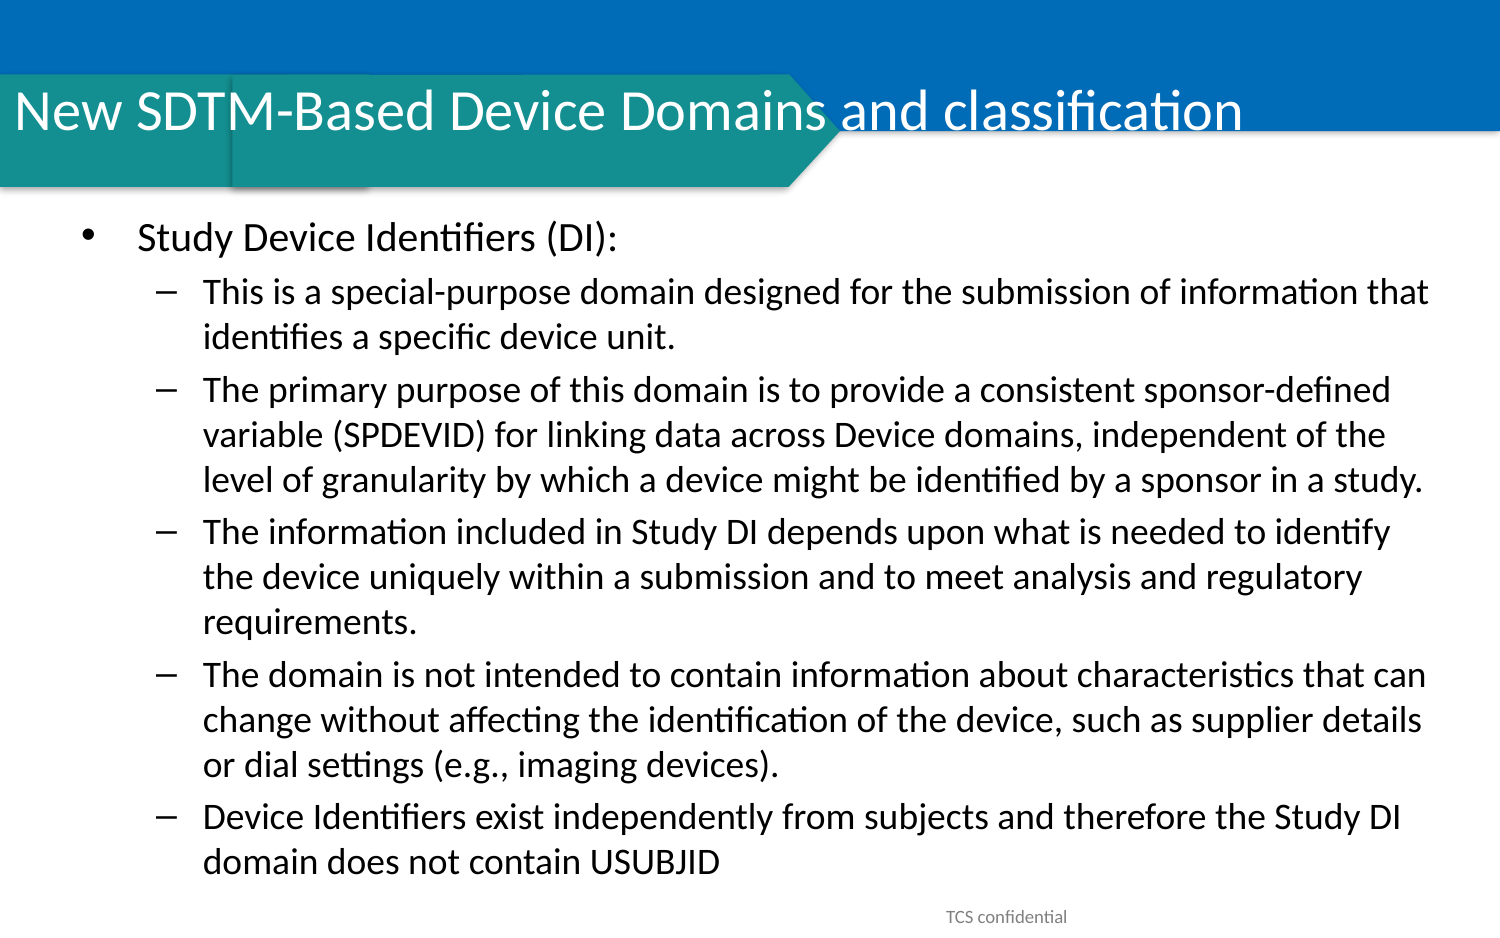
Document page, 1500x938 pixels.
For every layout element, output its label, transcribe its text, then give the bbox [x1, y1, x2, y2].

title New SDTM-Based Device Domains and classification [0, 64, 1308, 153]
text_box TCS confidential [775, 897, 1238, 929]
list Study Device Identifiers (DI): This is a special-purpose domain designed for the submission of information that identifies a specific device unit. The primary purpose of this domain is to provide a consistent sponsor-defined variable (SPDEVID) for linking data across Device domains, independent of the level of granularity by which a device might be identified by a sponsor in a study. The information included in Study DI depends upon what is needed to identify the device uniquely within a submission and to meet analysis and regulatory requirements. The domain is not intended to contain information about characteristics that can change without affecting the identification of the device, such as supplier details or dial settings (e.g., imaging devices). Device Identifiers exist independently from subjects and therefore the Study DI domain does not contain USUBJID [66, 202, 1463, 821]
